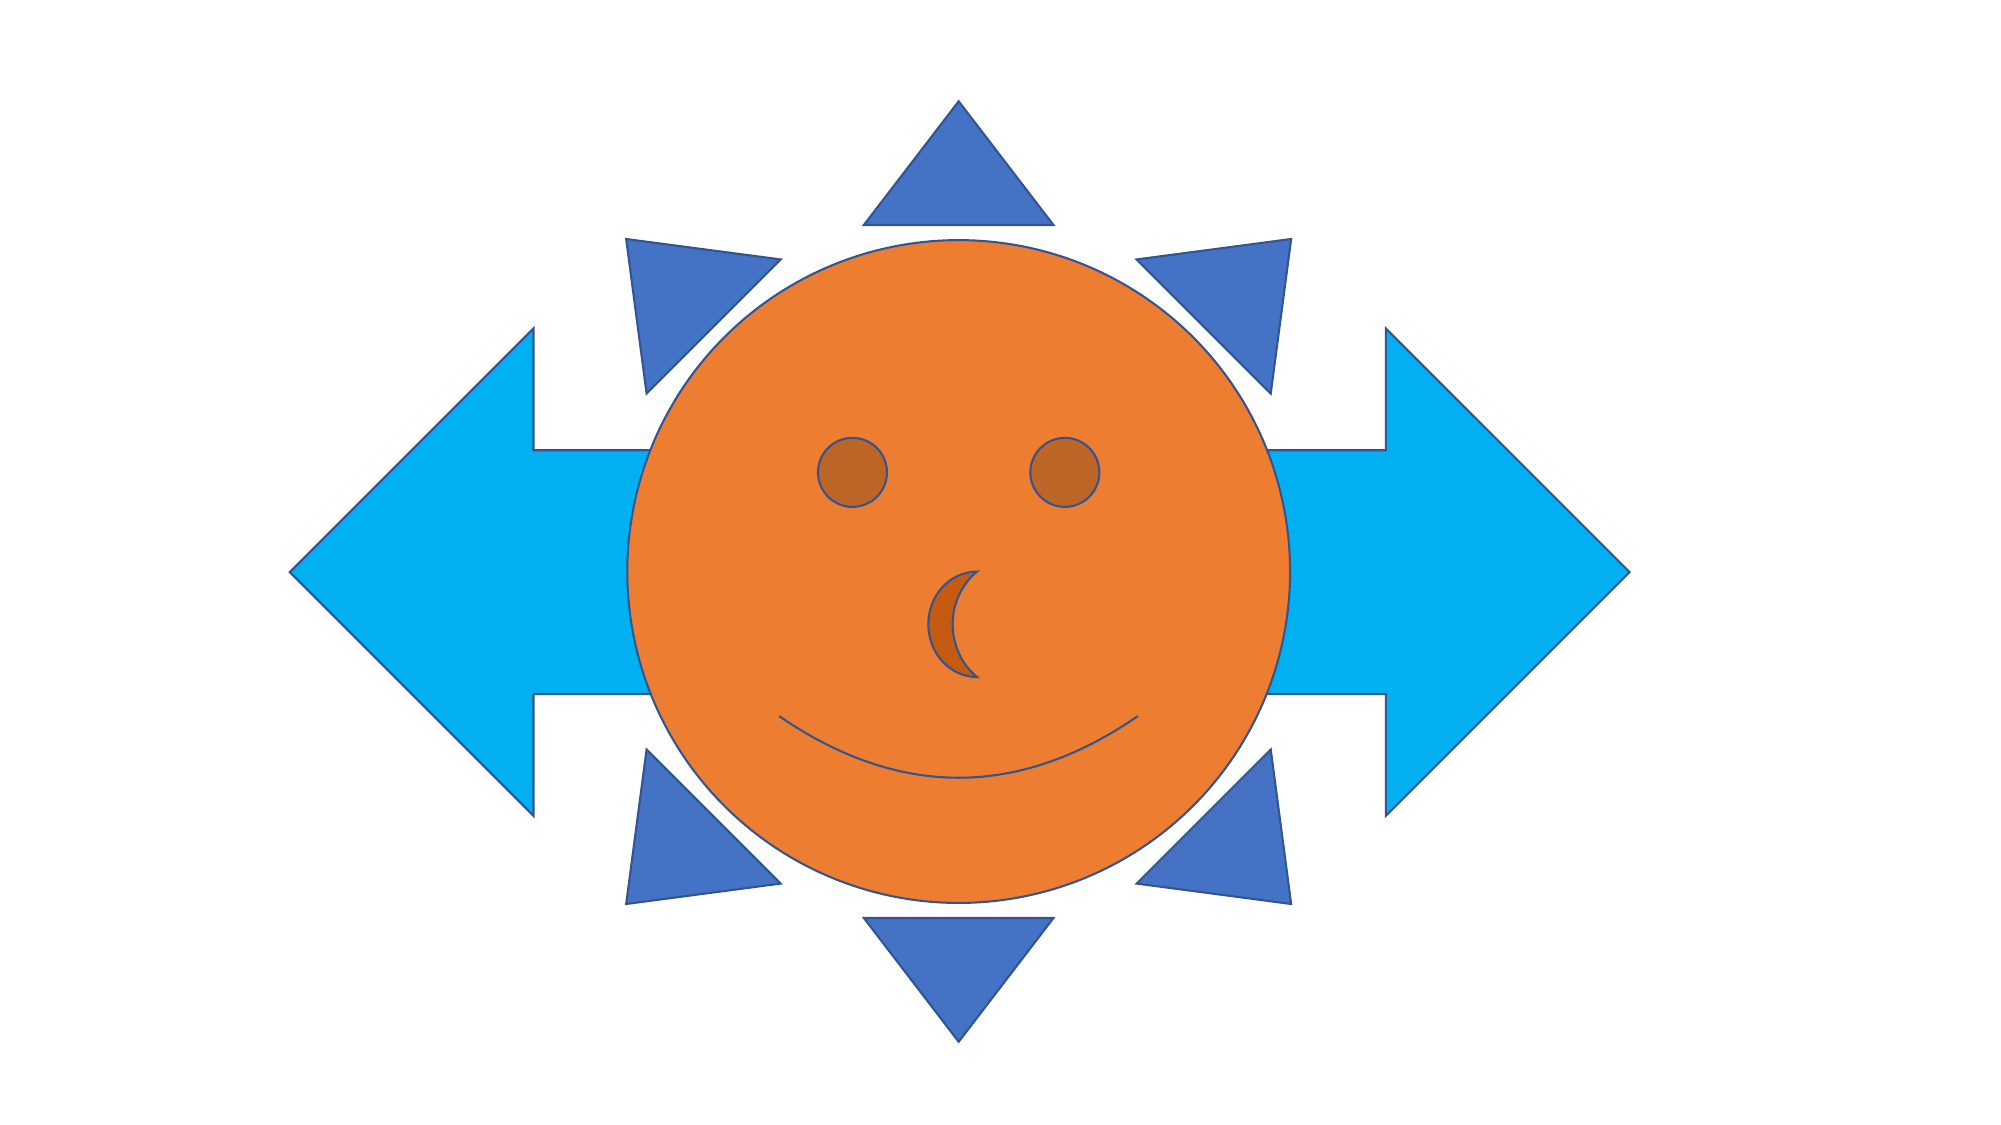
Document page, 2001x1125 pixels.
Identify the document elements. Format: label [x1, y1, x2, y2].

text_box [626, 239, 1292, 904]
text_box [1134, 237, 1293, 396]
text_box [624, 237, 783, 396]
text_box [861, 916, 1056, 1044]
text_box [288, 325, 650, 819]
text_box [1268, 325, 1632, 819]
text_box [927, 570, 980, 679]
text_box [1134, 747, 1293, 906]
text_box [861, 99, 1056, 227]
text_box [624, 747, 783, 906]
